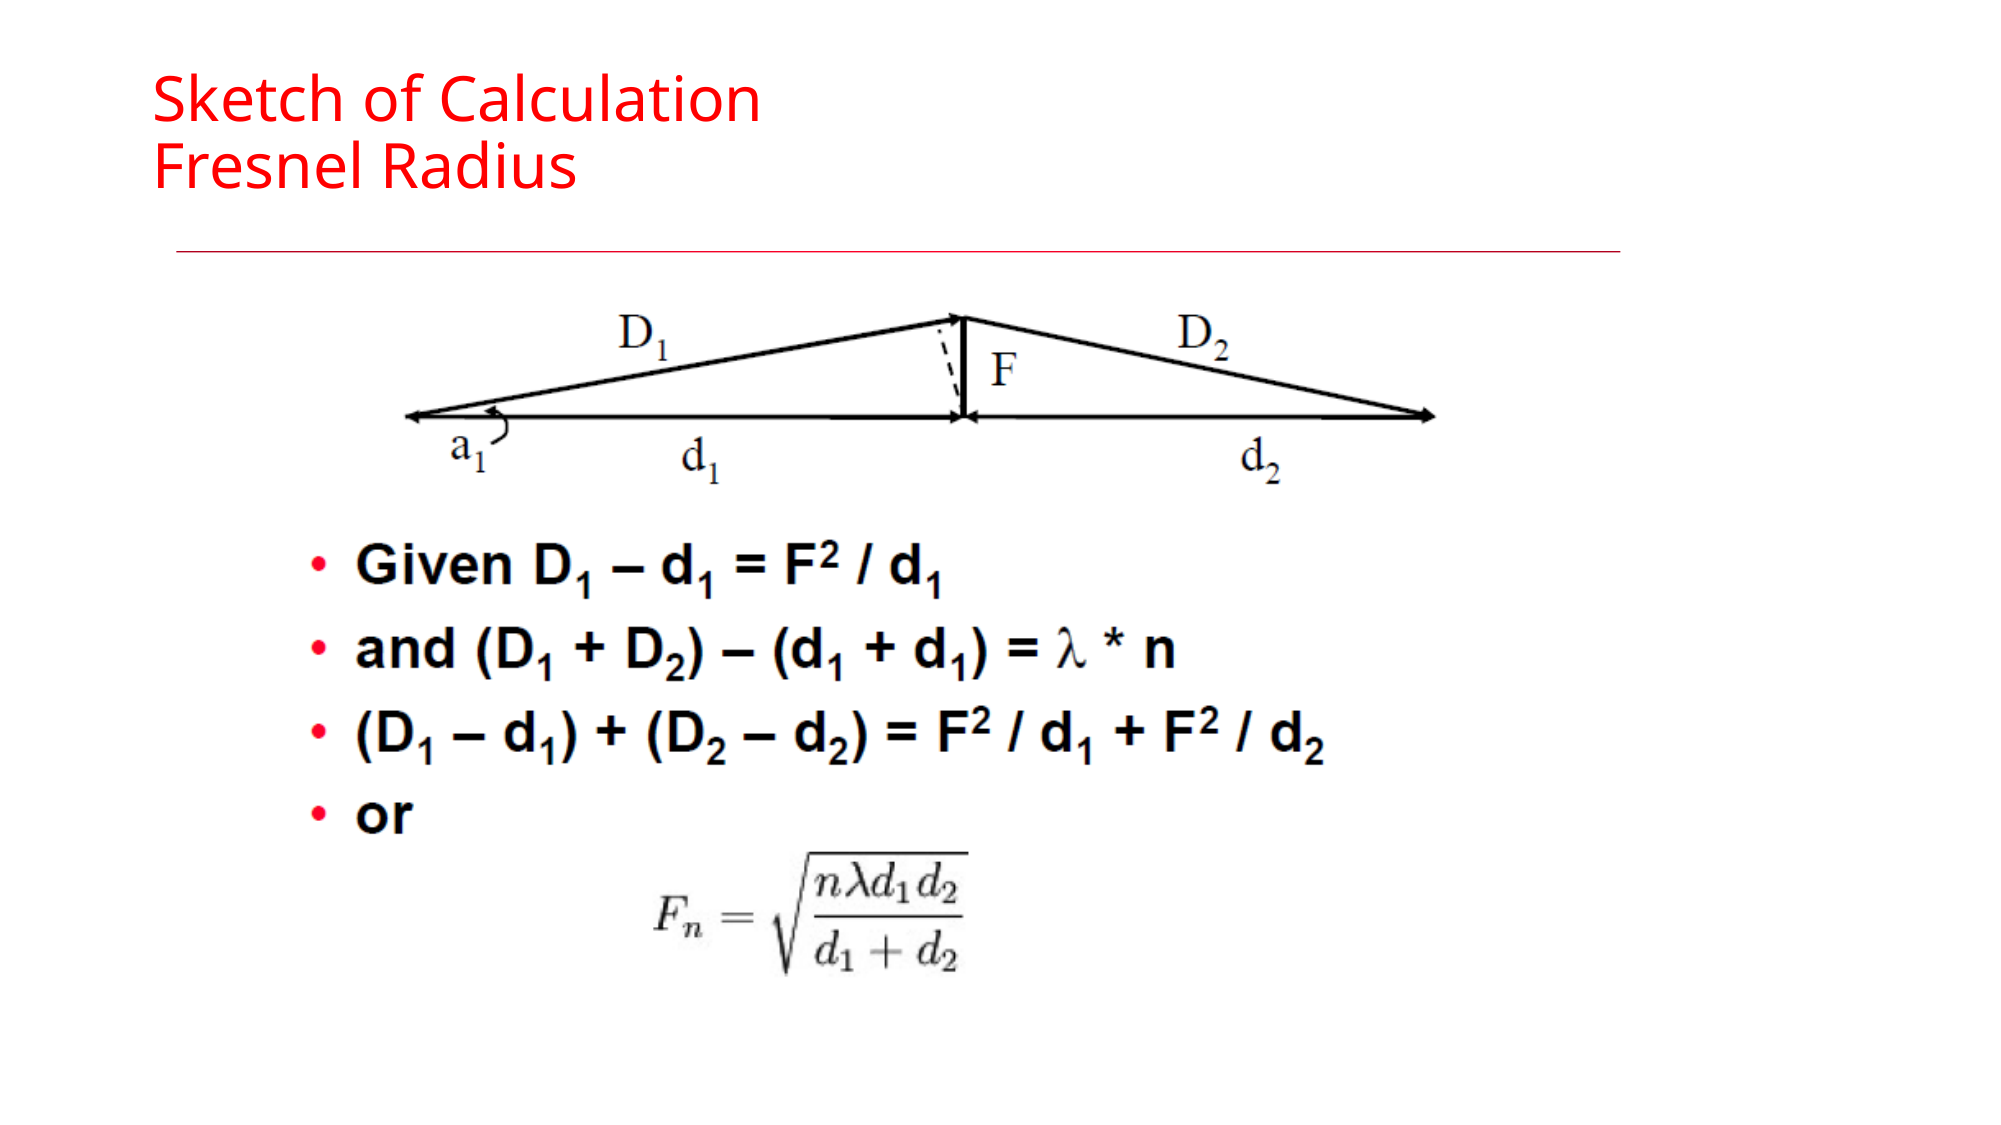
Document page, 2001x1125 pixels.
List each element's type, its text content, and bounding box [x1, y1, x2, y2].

picture [176, 251, 1621, 1044]
title Sketch of Calculation Fresnel Radius [137, 59, 1863, 210]
